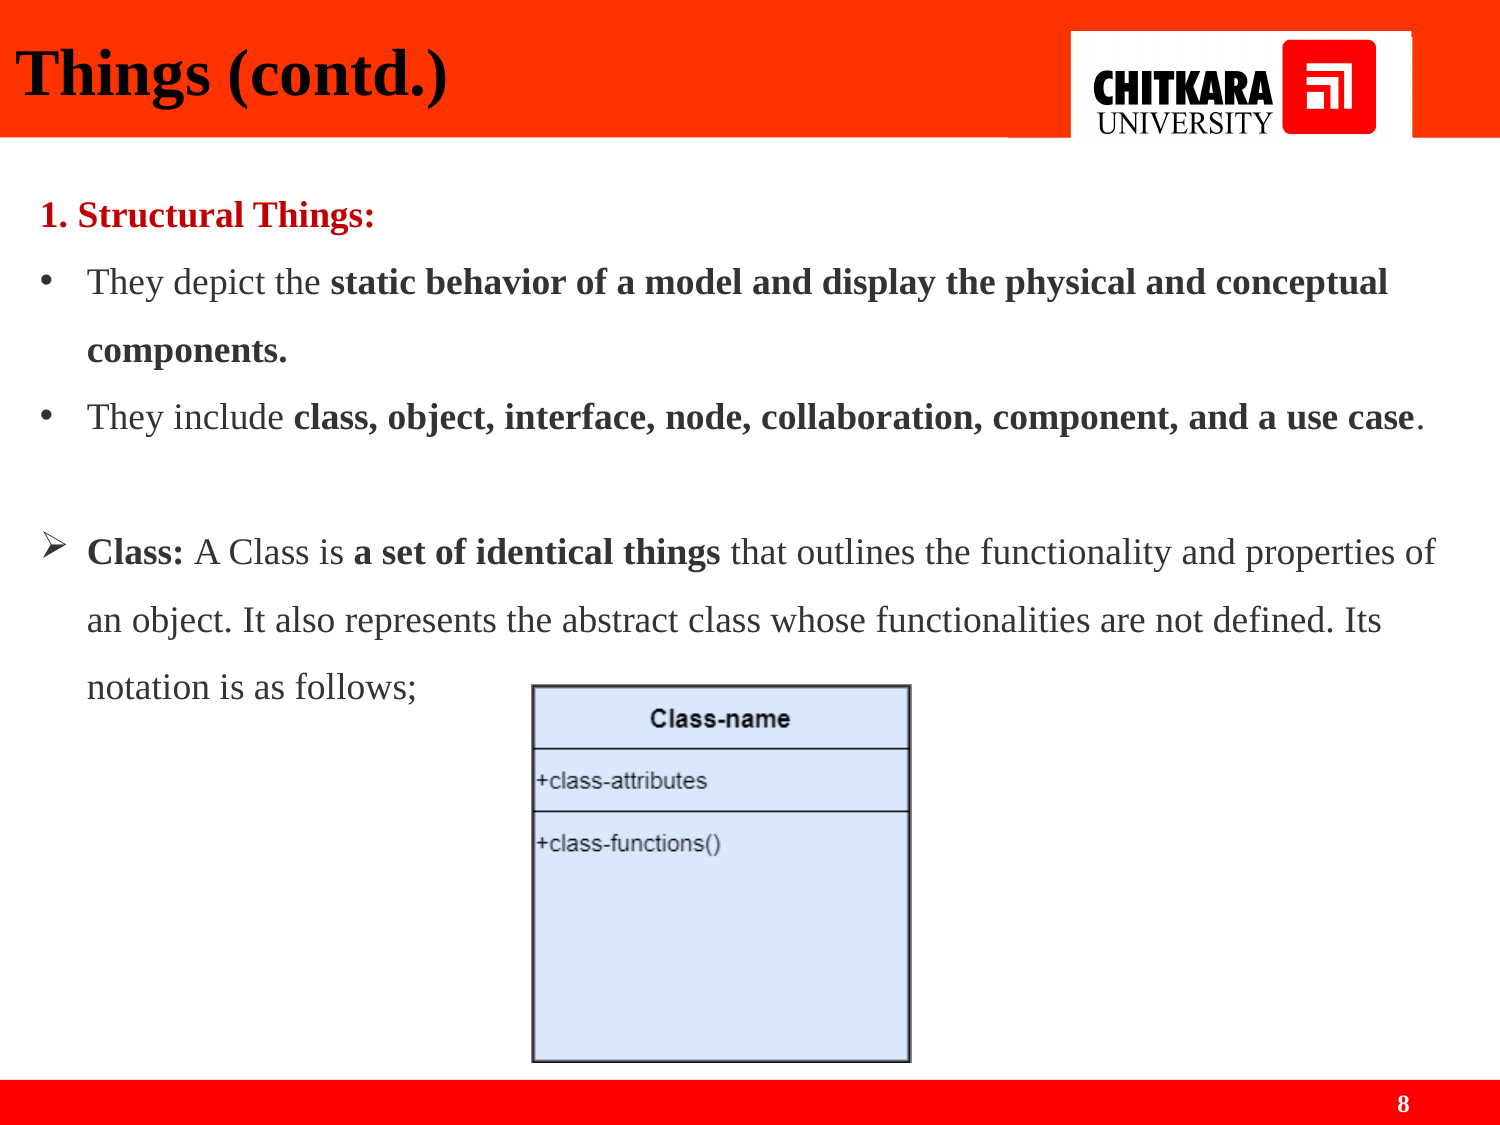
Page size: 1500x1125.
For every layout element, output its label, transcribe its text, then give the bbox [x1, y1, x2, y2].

picture [1074, 37, 1391, 138]
title Things (contd.) [0, 0, 1063, 138]
slide_number 8 [1074, 1087, 1425, 1117]
text_box 1. Structural Things: They depict the static behavior of a model and display the physical and conceptual components. They include class, object, interface, node, collaboration, component, and a use case. Class: A Class is a set of identical things that outlines the functionality and properties of an object. It also represents the abstract class whose functionalities are not defined. Its notation is as follows; [24, 162, 1459, 453]
text_box 1. Structural Things: They depict the static behavior of a model and display the physical and conceptual components. They include class, object, interface, node, collaboration, component, and a use case. Class: A Class is a set of identical things that outlines the functionality and properties of an object. It also represents the abstract class whose functionalities are not defined. Its notation is as follows; [24, 454, 1459, 760]
picture [530, 683, 912, 1063]
